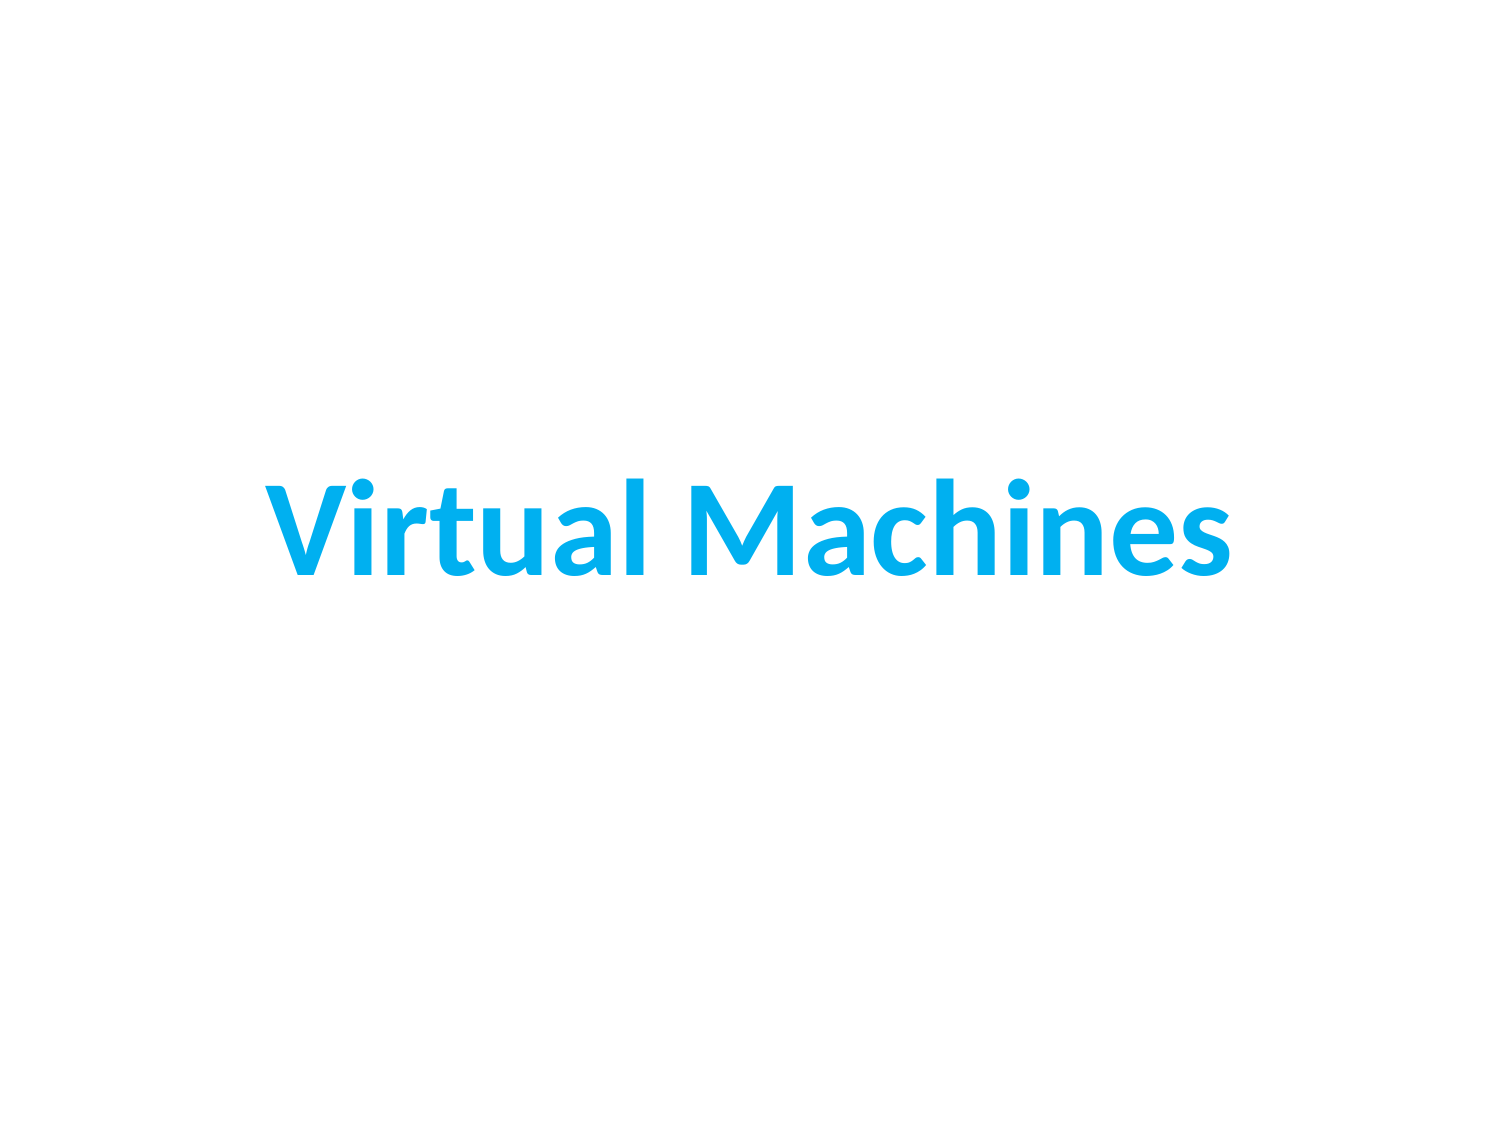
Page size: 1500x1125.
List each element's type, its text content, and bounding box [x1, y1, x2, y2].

title Virtual Machines [112, 399, 1388, 642]
